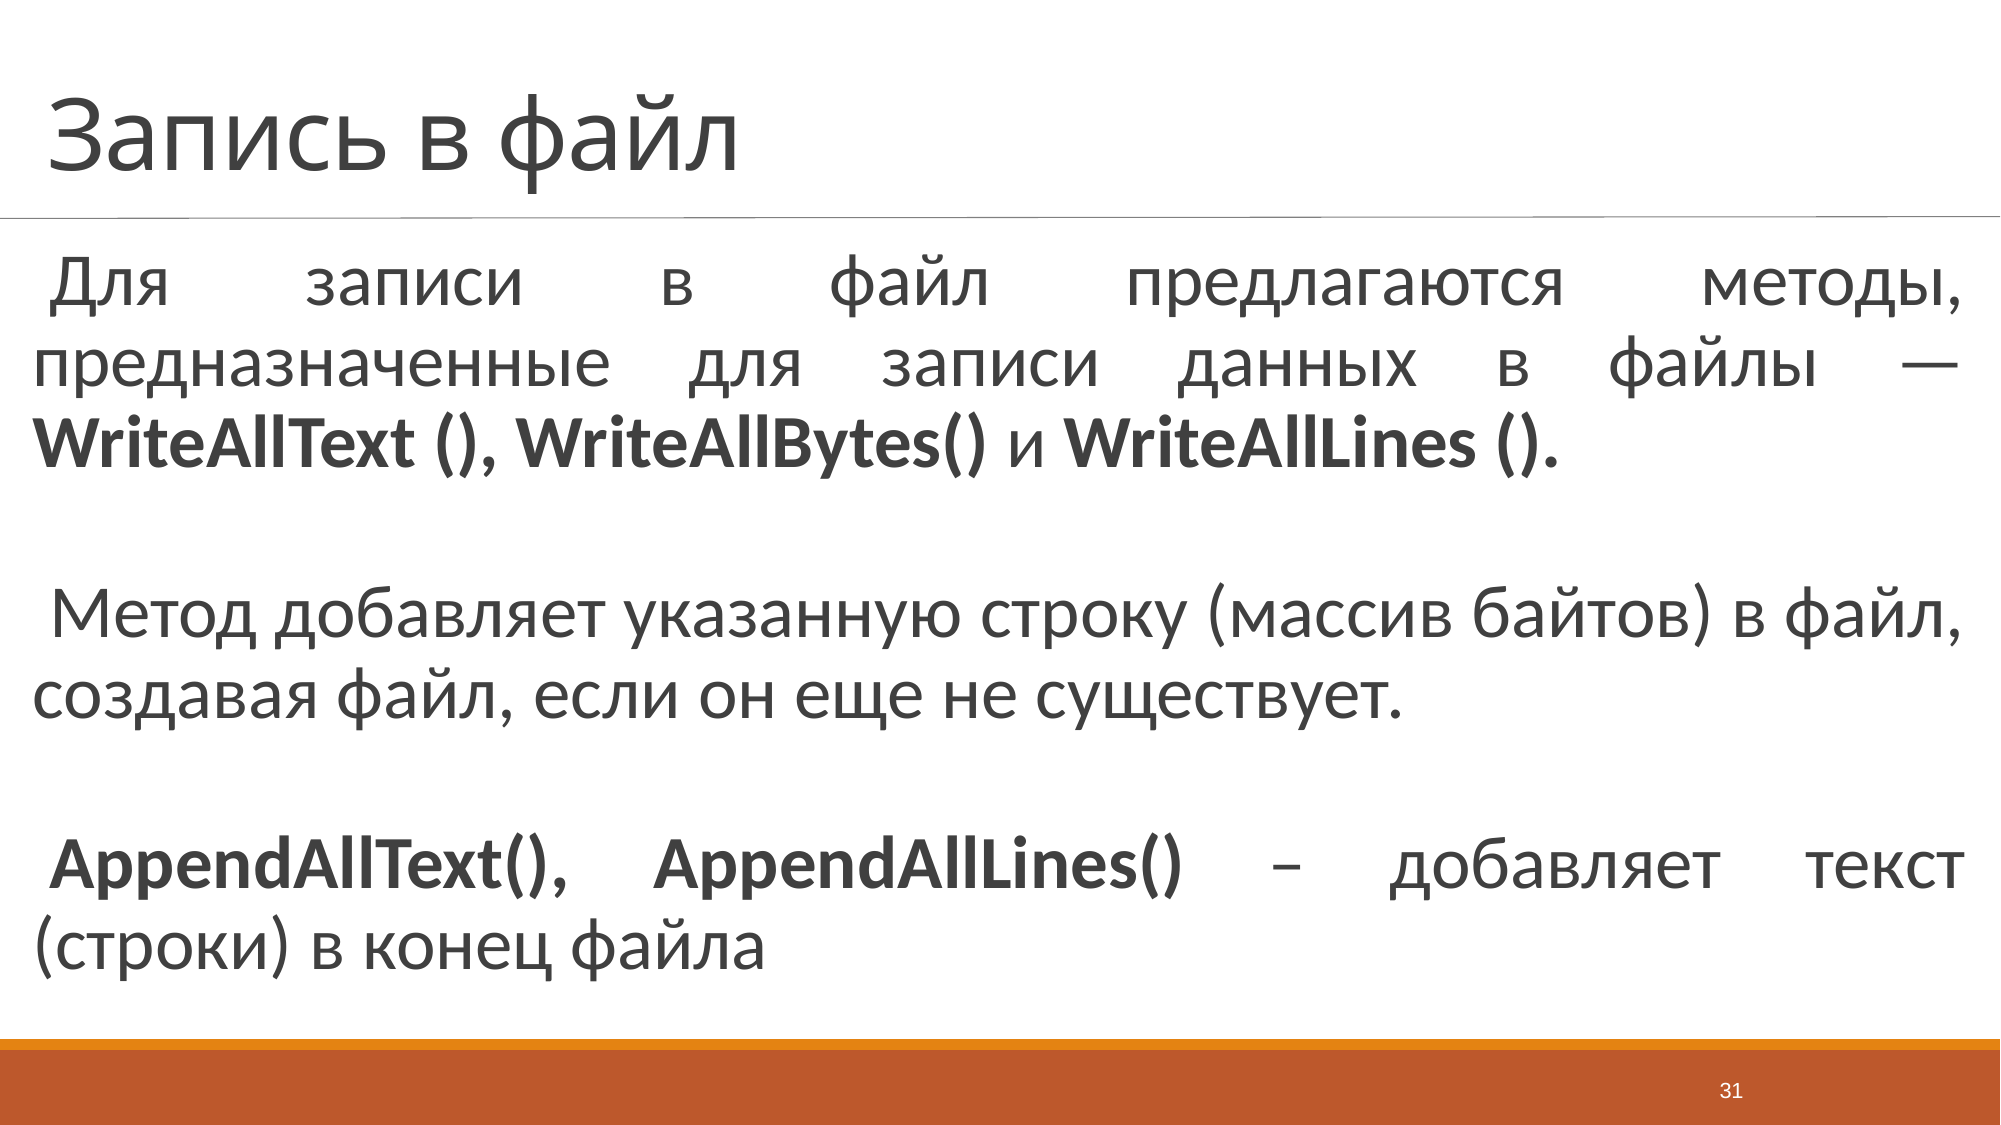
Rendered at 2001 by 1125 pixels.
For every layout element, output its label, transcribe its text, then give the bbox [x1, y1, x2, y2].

title Запись в файл [32, 47, 1967, 198]
list Для записи в файл предлагаются методы, предназначенные для записи данных в файлы — WriteAllText (), WriteAllBytes() и WriteAllLines (). Метод добавляет указанную строку (массив байтов) в файл, создавая файл, если он еще не существует. AppendAllText(), AppendAllLines() – добавляет текст (строки) в конец файла [32, 233, 1967, 1025]
slide_number 31 [1624, 1059, 1840, 1120]
